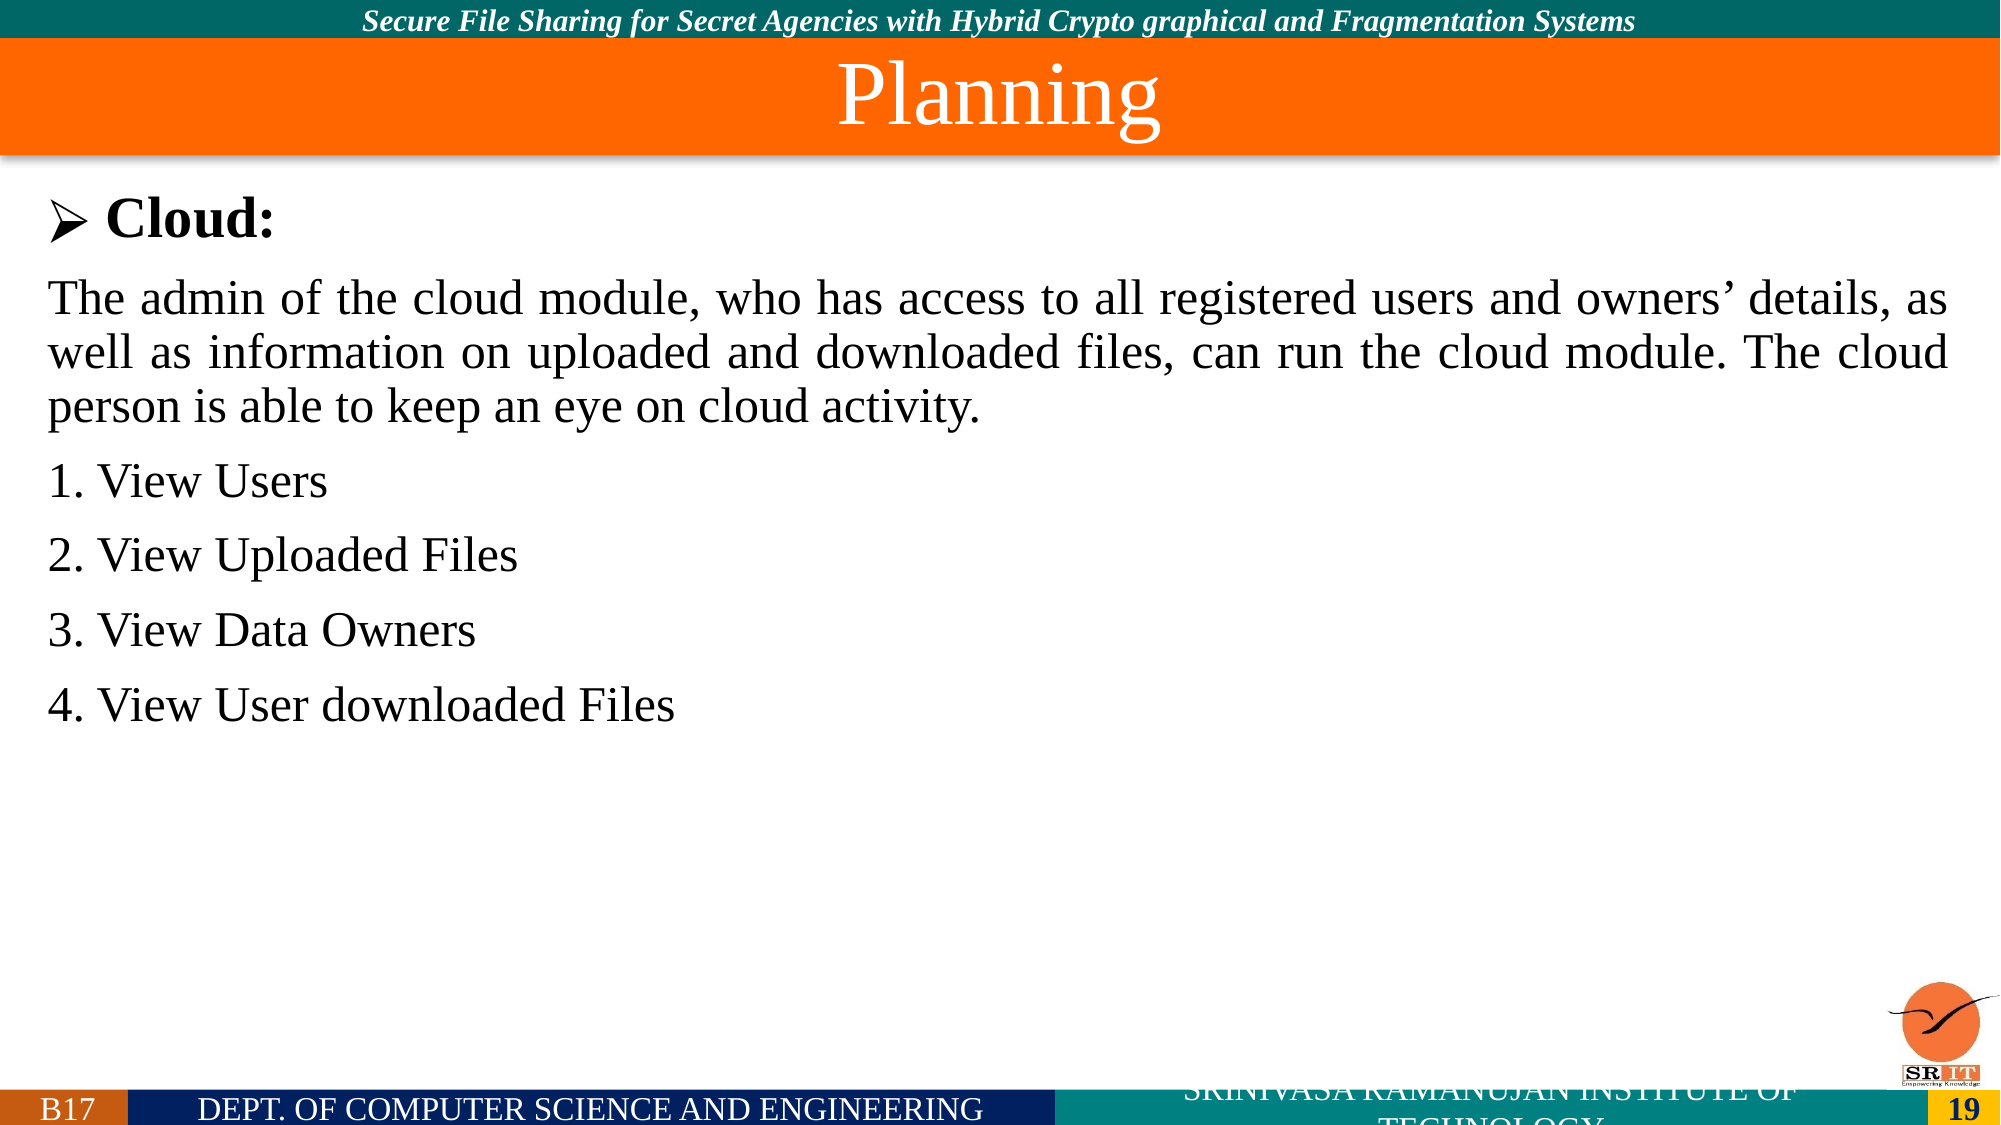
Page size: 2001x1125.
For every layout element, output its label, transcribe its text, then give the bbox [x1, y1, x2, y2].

title Planning [0, 38, 2000, 156]
list Cloud: The admin of the cloud module, who has access to all registered users and owners’ details, as well as information on uploaded and downloaded files, can run the cloud module. The cloud person is able to keep an eye on cloud activity. 1. View Users 2. View Uploaded Files 3. View Data Owners 4. View User downloaded Files [32, 179, 1965, 1065]
picture [1887, 977, 2000, 1090]
